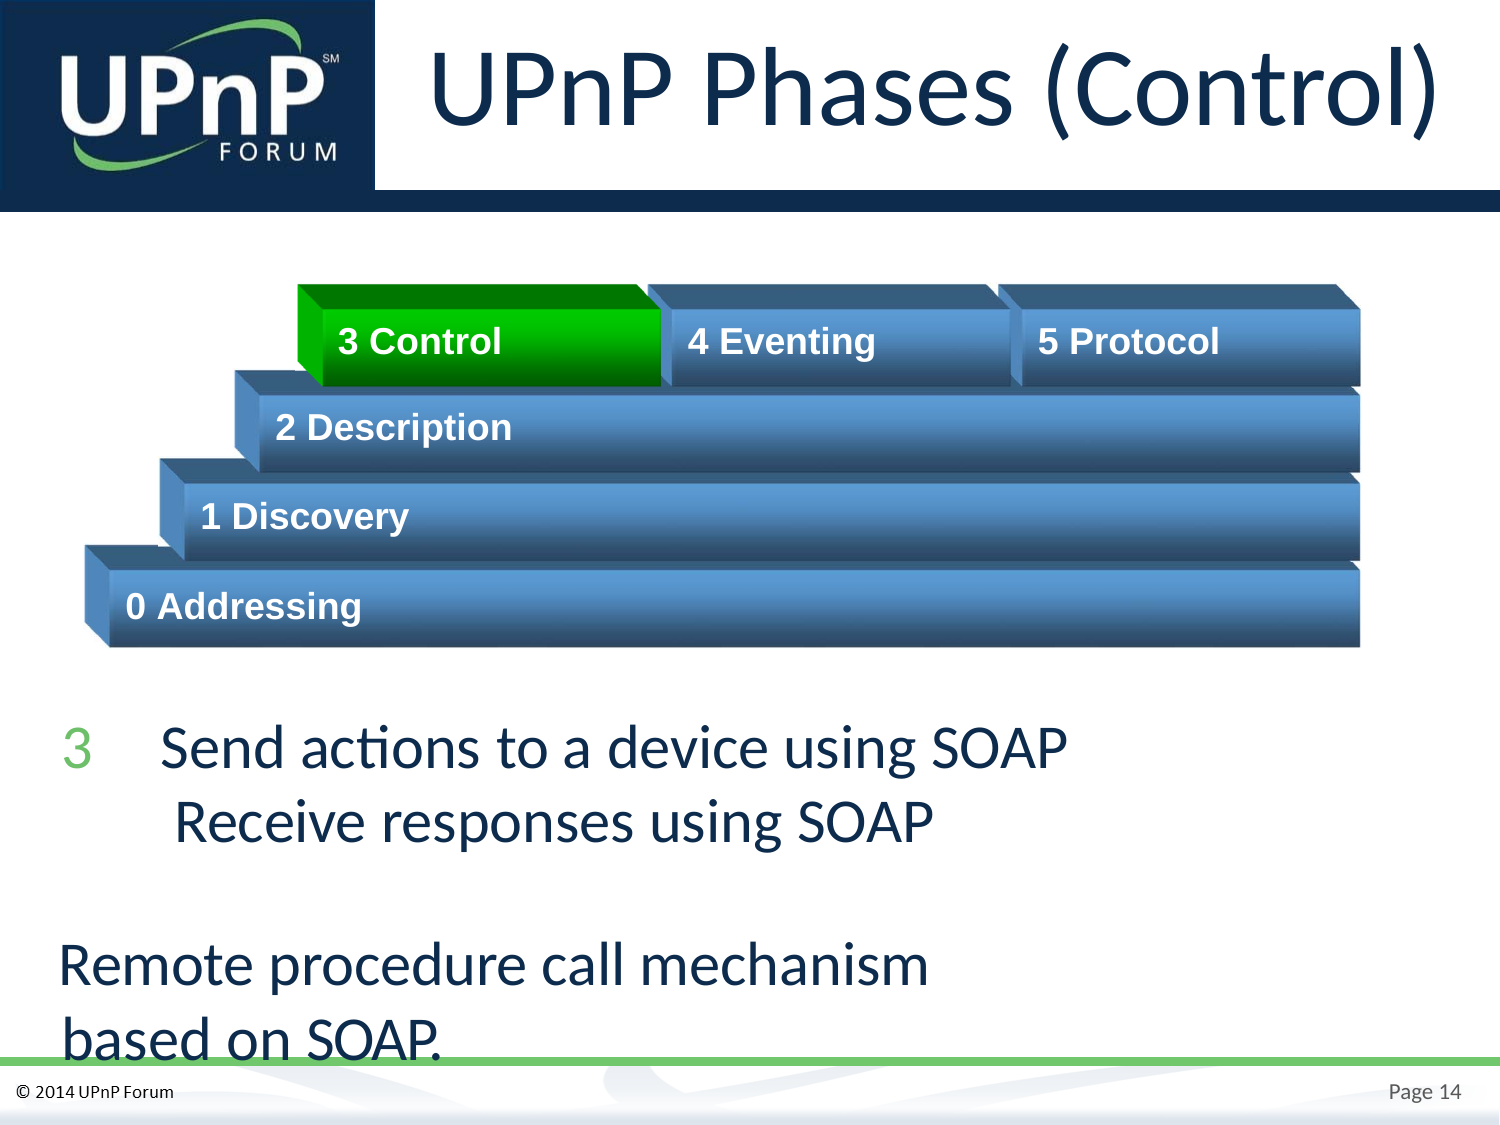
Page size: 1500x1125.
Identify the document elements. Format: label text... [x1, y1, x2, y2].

text_box [1012, 282, 1362, 368]
slide_number Page 14 [1386, 1079, 1469, 1125]
text_box 3 Control [335, 314, 505, 362]
text_box 3 Send actions to a device using SOAP Receive responses using SOAP Remote procedure call mechanism based on SOAP. [58, 701, 1346, 1073]
text_box [295, 282, 662, 367]
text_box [82, 368, 1362, 650]
picture [0, 1057, 1500, 1125]
text_box [662, 282, 1012, 367]
text_box 4 Eventing [685, 314, 880, 362]
picture [0, 0, 1500, 212]
title UPnP Phases (Control) [425, 10, 1450, 201]
text_box 5 Protocol [1035, 314, 1224, 362]
